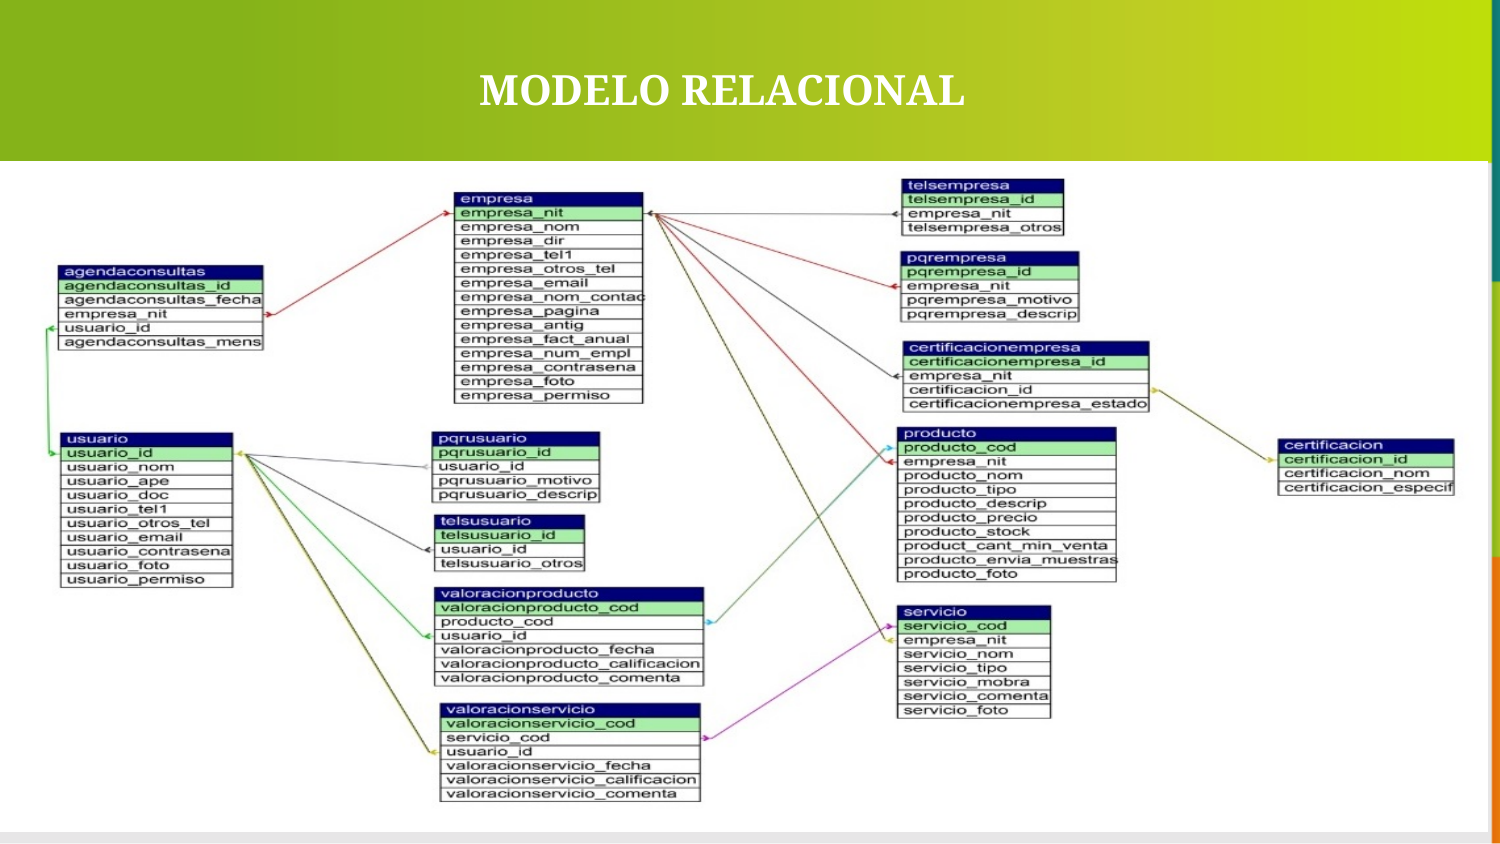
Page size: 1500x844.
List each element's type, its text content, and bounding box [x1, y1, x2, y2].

text_box MODELO RELACIONAL [439, 56, 1006, 122]
picture [0, 0, 1500, 844]
